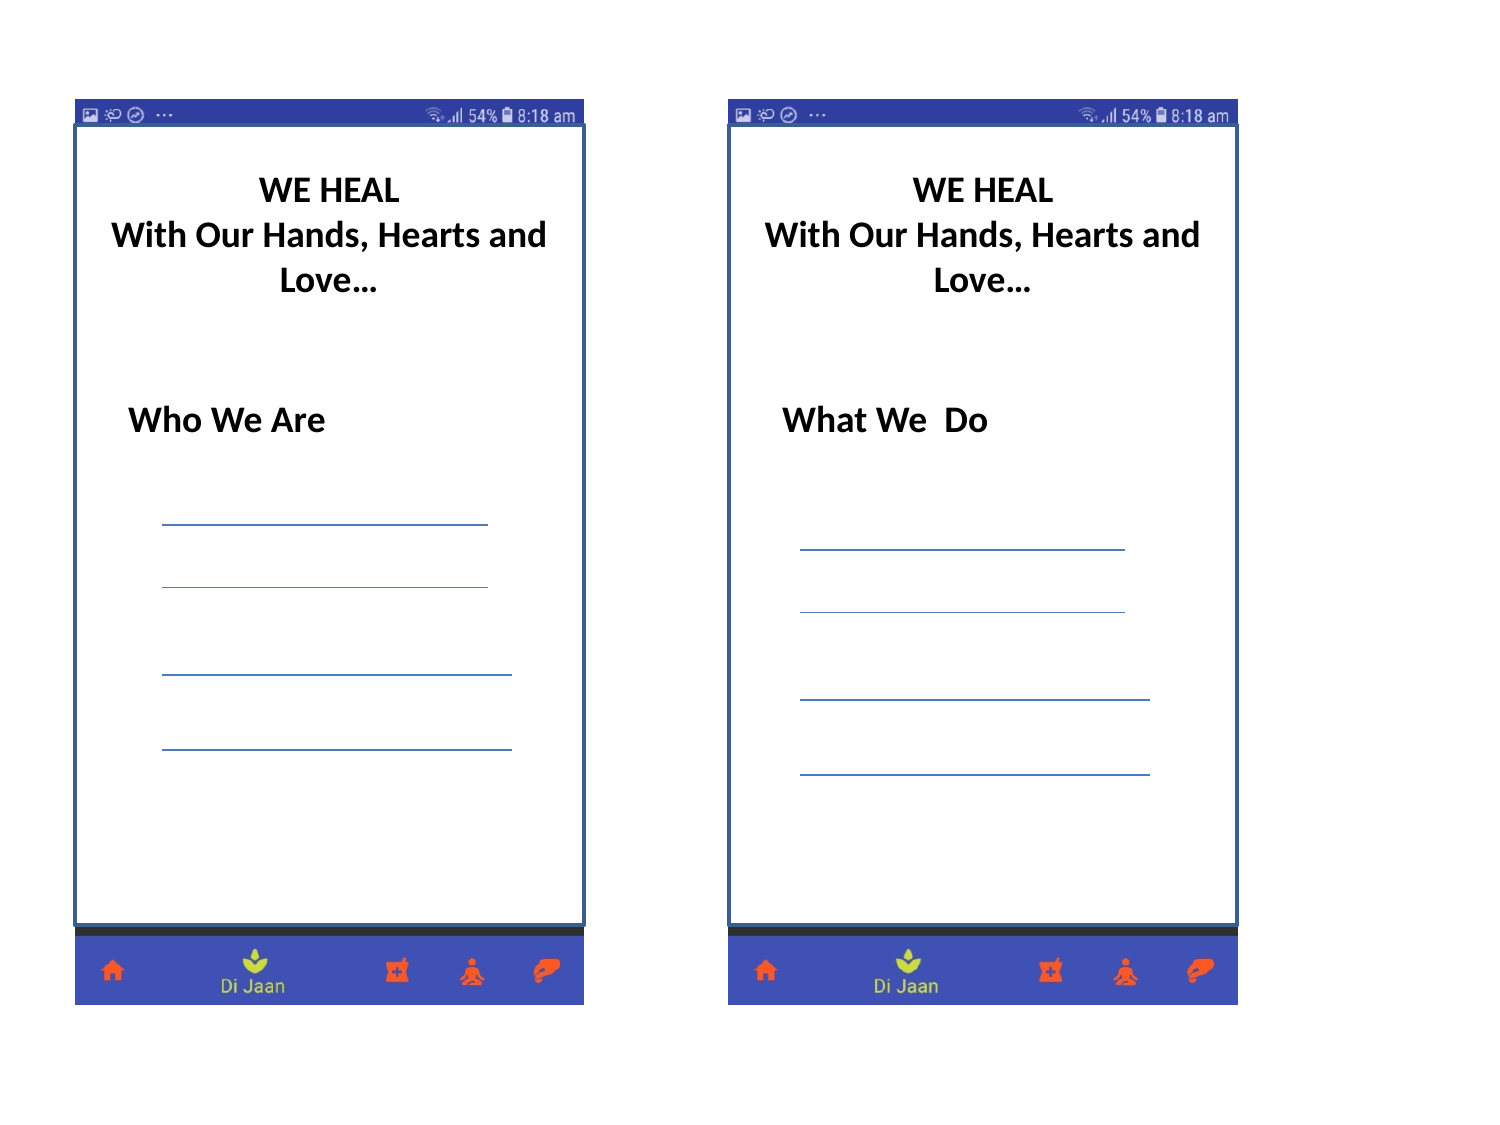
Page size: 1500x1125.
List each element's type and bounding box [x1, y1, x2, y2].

text_box [728, 99, 1238, 1005]
text_box [74, 99, 584, 1005]
